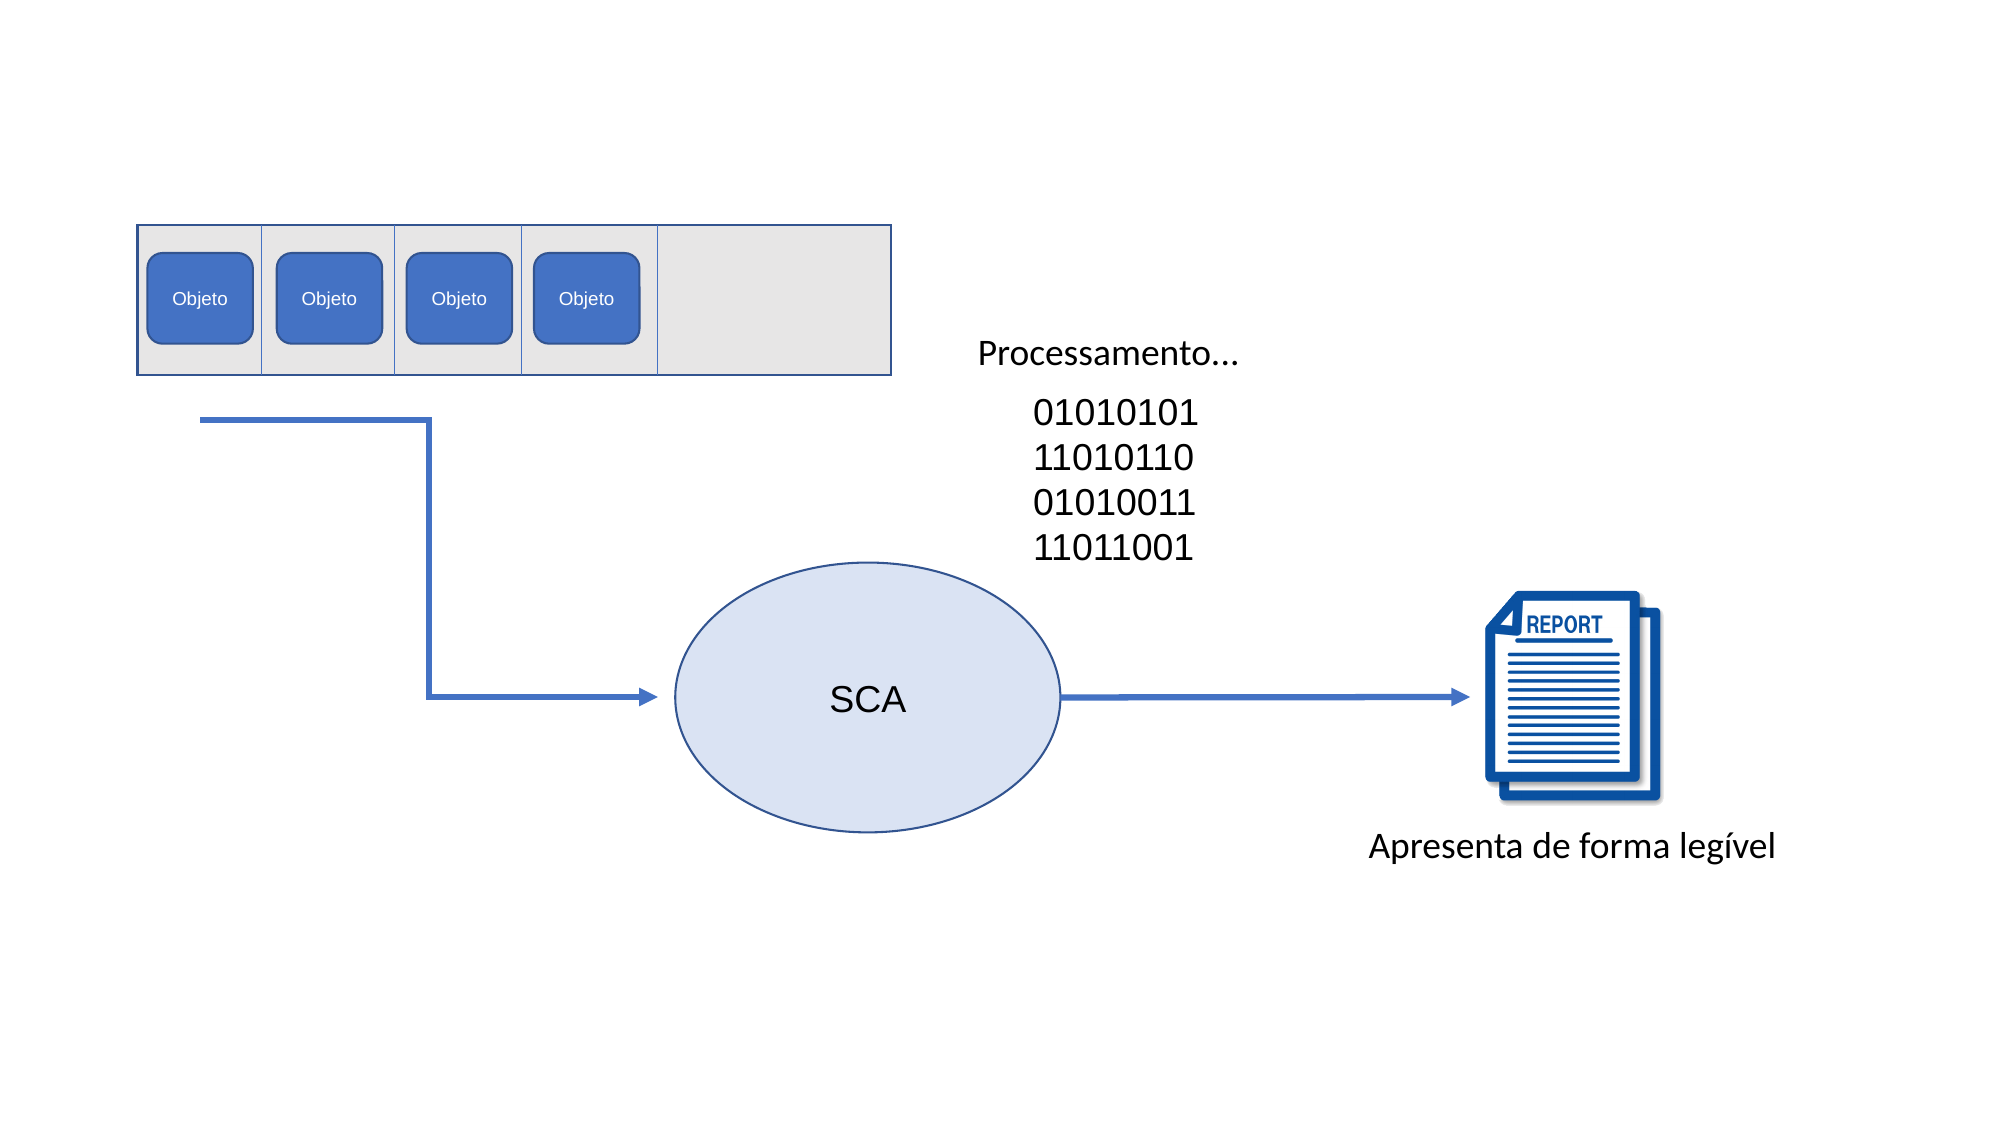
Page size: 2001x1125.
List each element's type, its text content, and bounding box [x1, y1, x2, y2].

text_box Objeto [275, 251, 384, 345]
picture [1469, 582, 1676, 812]
text_box Objeto [146, 251, 254, 345]
text_box 01010101 11010110 01010011 11011001 [1018, 381, 1214, 620]
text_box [200, 420, 658, 698]
text_box Processamento... [963, 320, 1255, 381]
text_box Apresenta de forma legível [1353, 813, 1792, 874]
text_box Objeto [532, 251, 641, 345]
text_box [136, 224, 892, 376]
text_box Objeto [405, 251, 514, 345]
text_box SCA [674, 561, 1062, 834]
